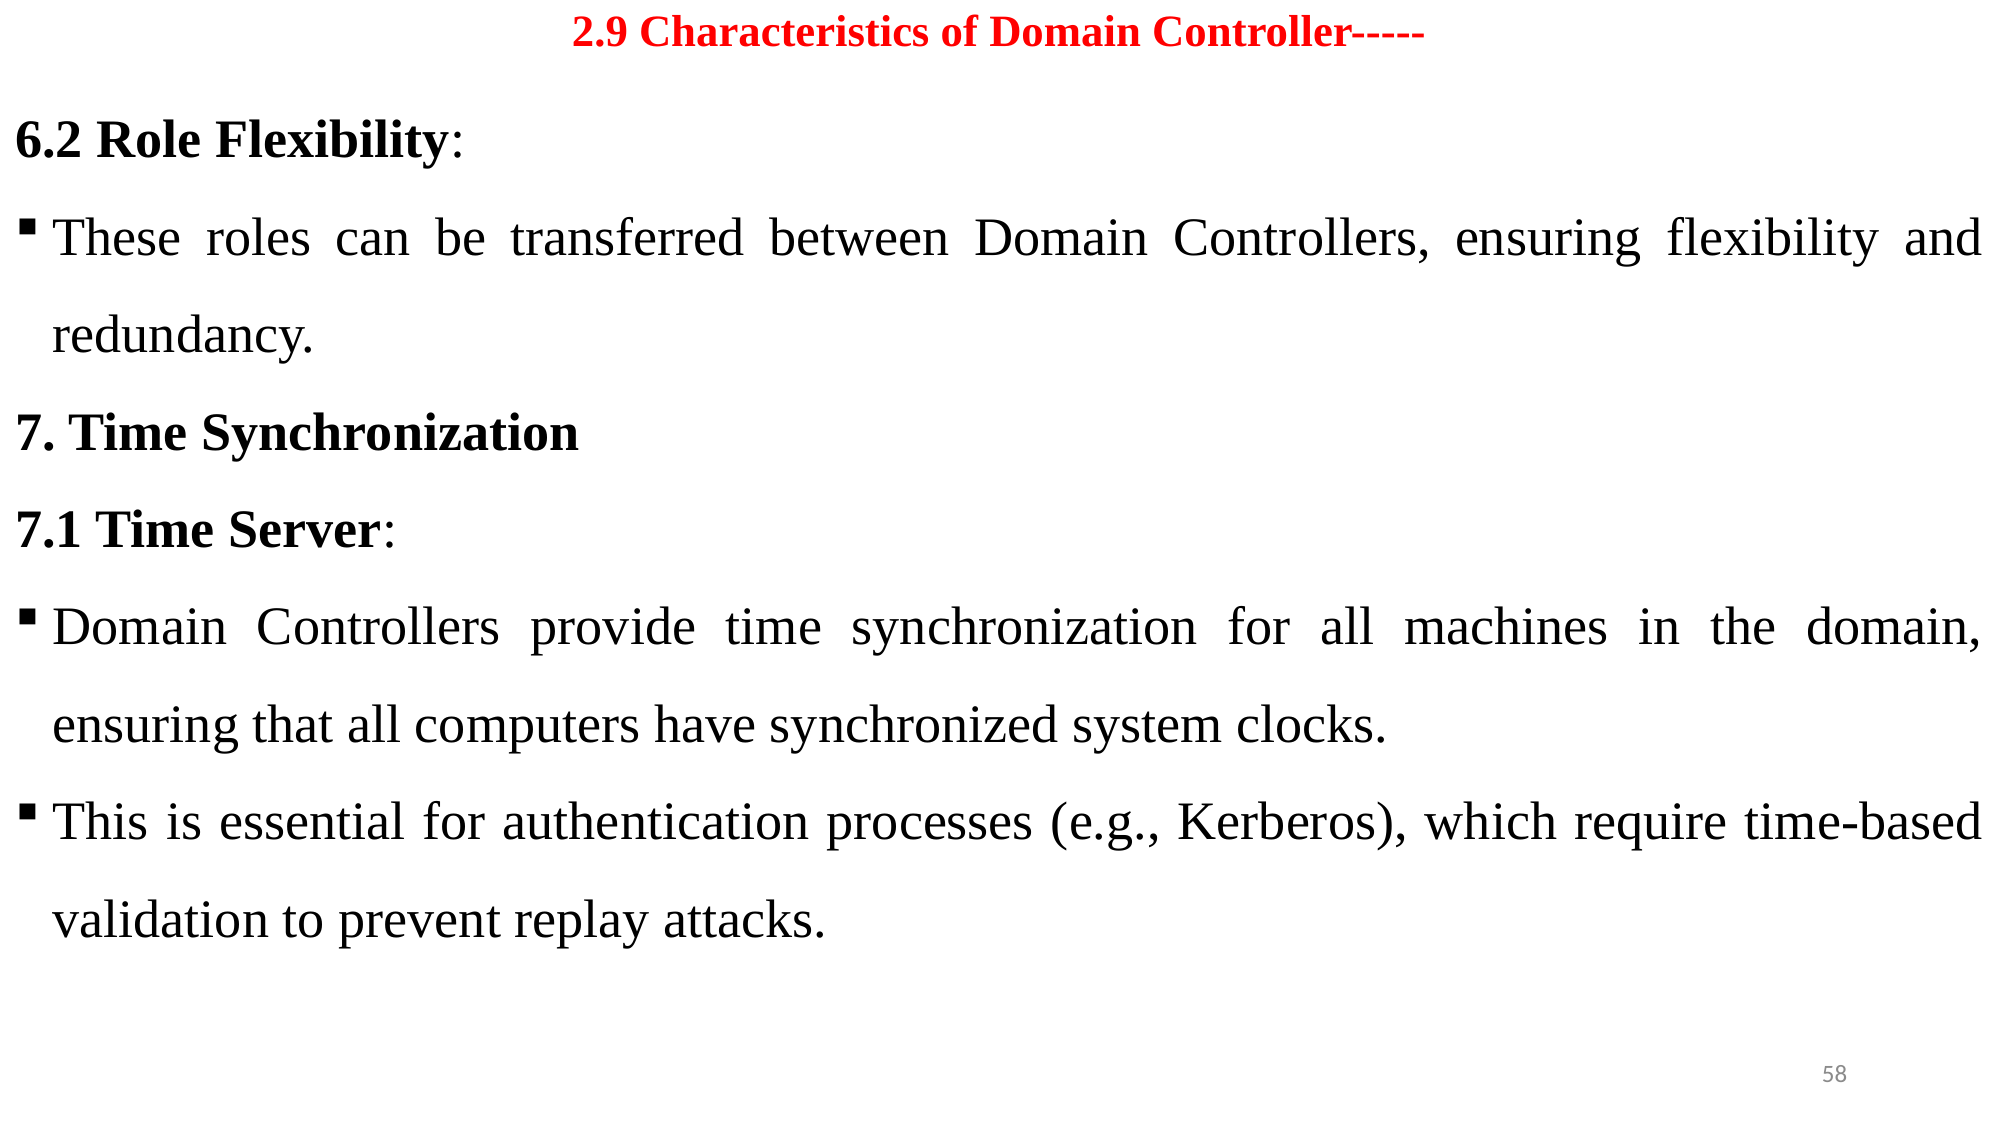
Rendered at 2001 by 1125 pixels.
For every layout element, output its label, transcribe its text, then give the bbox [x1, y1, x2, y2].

list 6.2 Role Flexibility: These roles can be transferred between Domain Controllers, ensuring flexibility and redundancy. 7. Time Synchronization 7.1 Time Server: Domain Controllers provide time synchronization for all machines in the domain, ensuring that all computers have synchronized system clocks. This is essential for authentication processes (e.g., Kerberos), which require time-based validation to prevent replay attacks. [0, 63, 2000, 1125]
slide_number 58 [1412, 1042, 1863, 1103]
title 2.9 Characteristics of Domain Controller----- [137, 0, 1863, 63]
